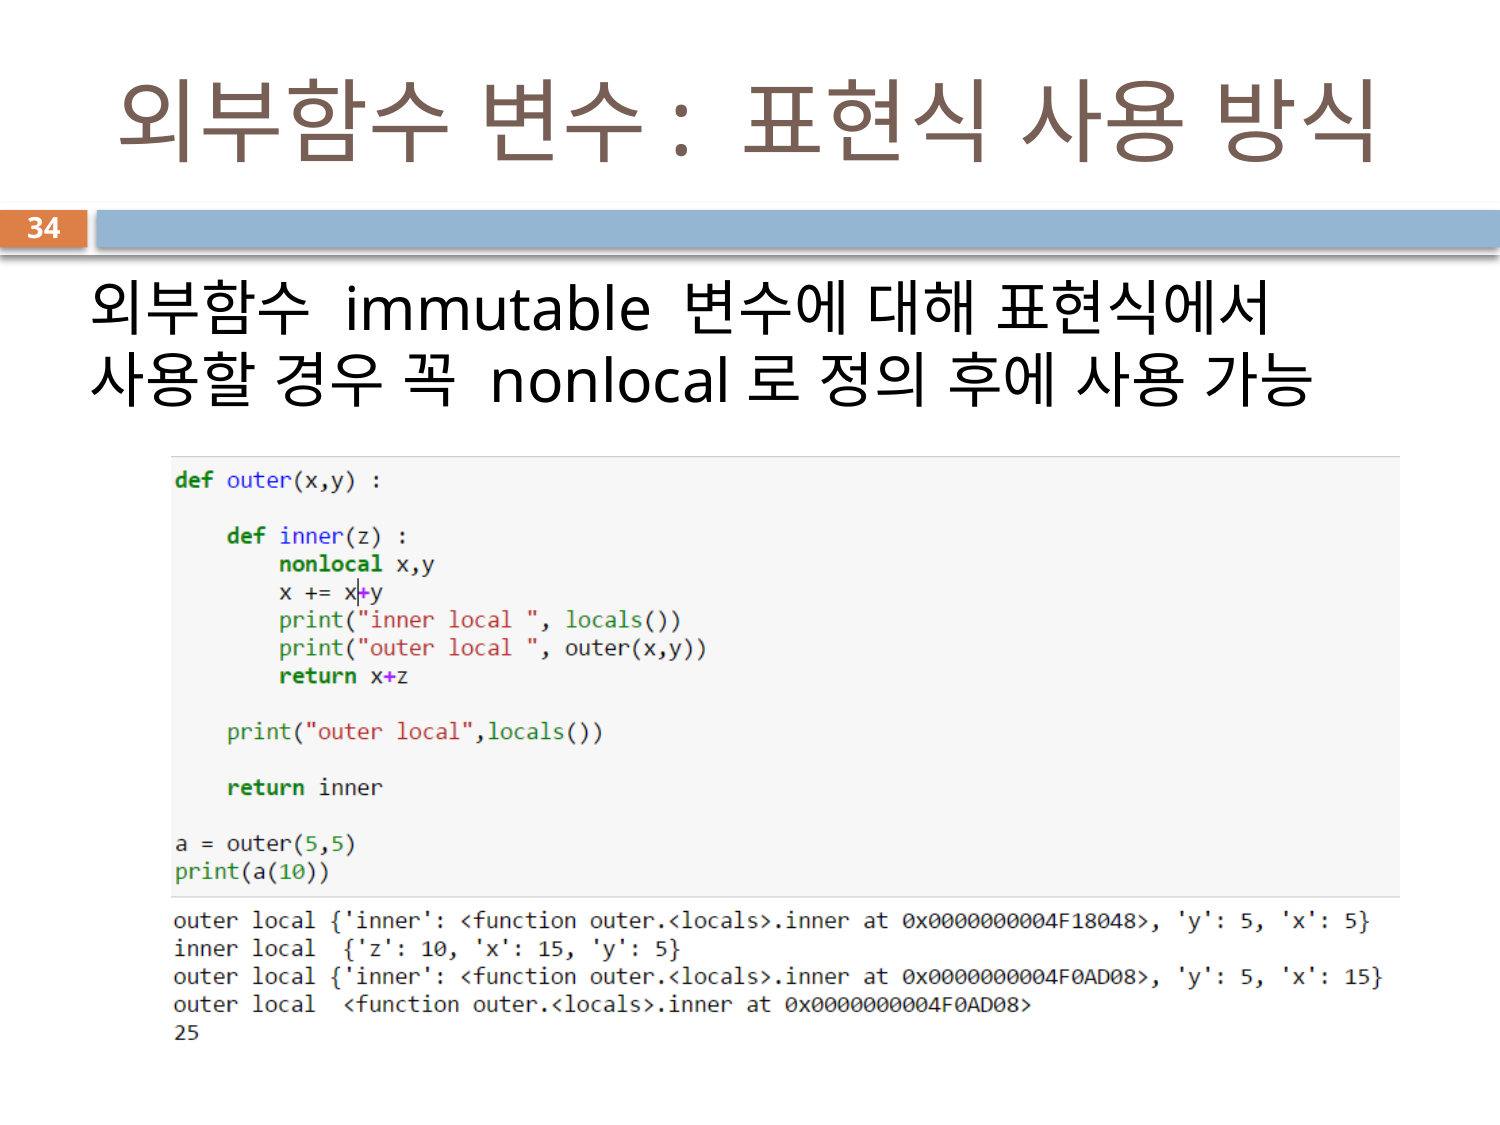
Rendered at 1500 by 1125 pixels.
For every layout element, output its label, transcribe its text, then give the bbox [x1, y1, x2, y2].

title 외부함수 변수: 표현식 사용 방식 [100, 37, 1438, 200]
slide_number 34 [0, 208, 88, 249]
list 외부함수 immutable 변수에 대해 표현식에서 사용할 경우 꼭 nonlocal로 정의 후에 사용 가능 [75, 262, 1425, 492]
picture [170, 455, 1400, 1065]
